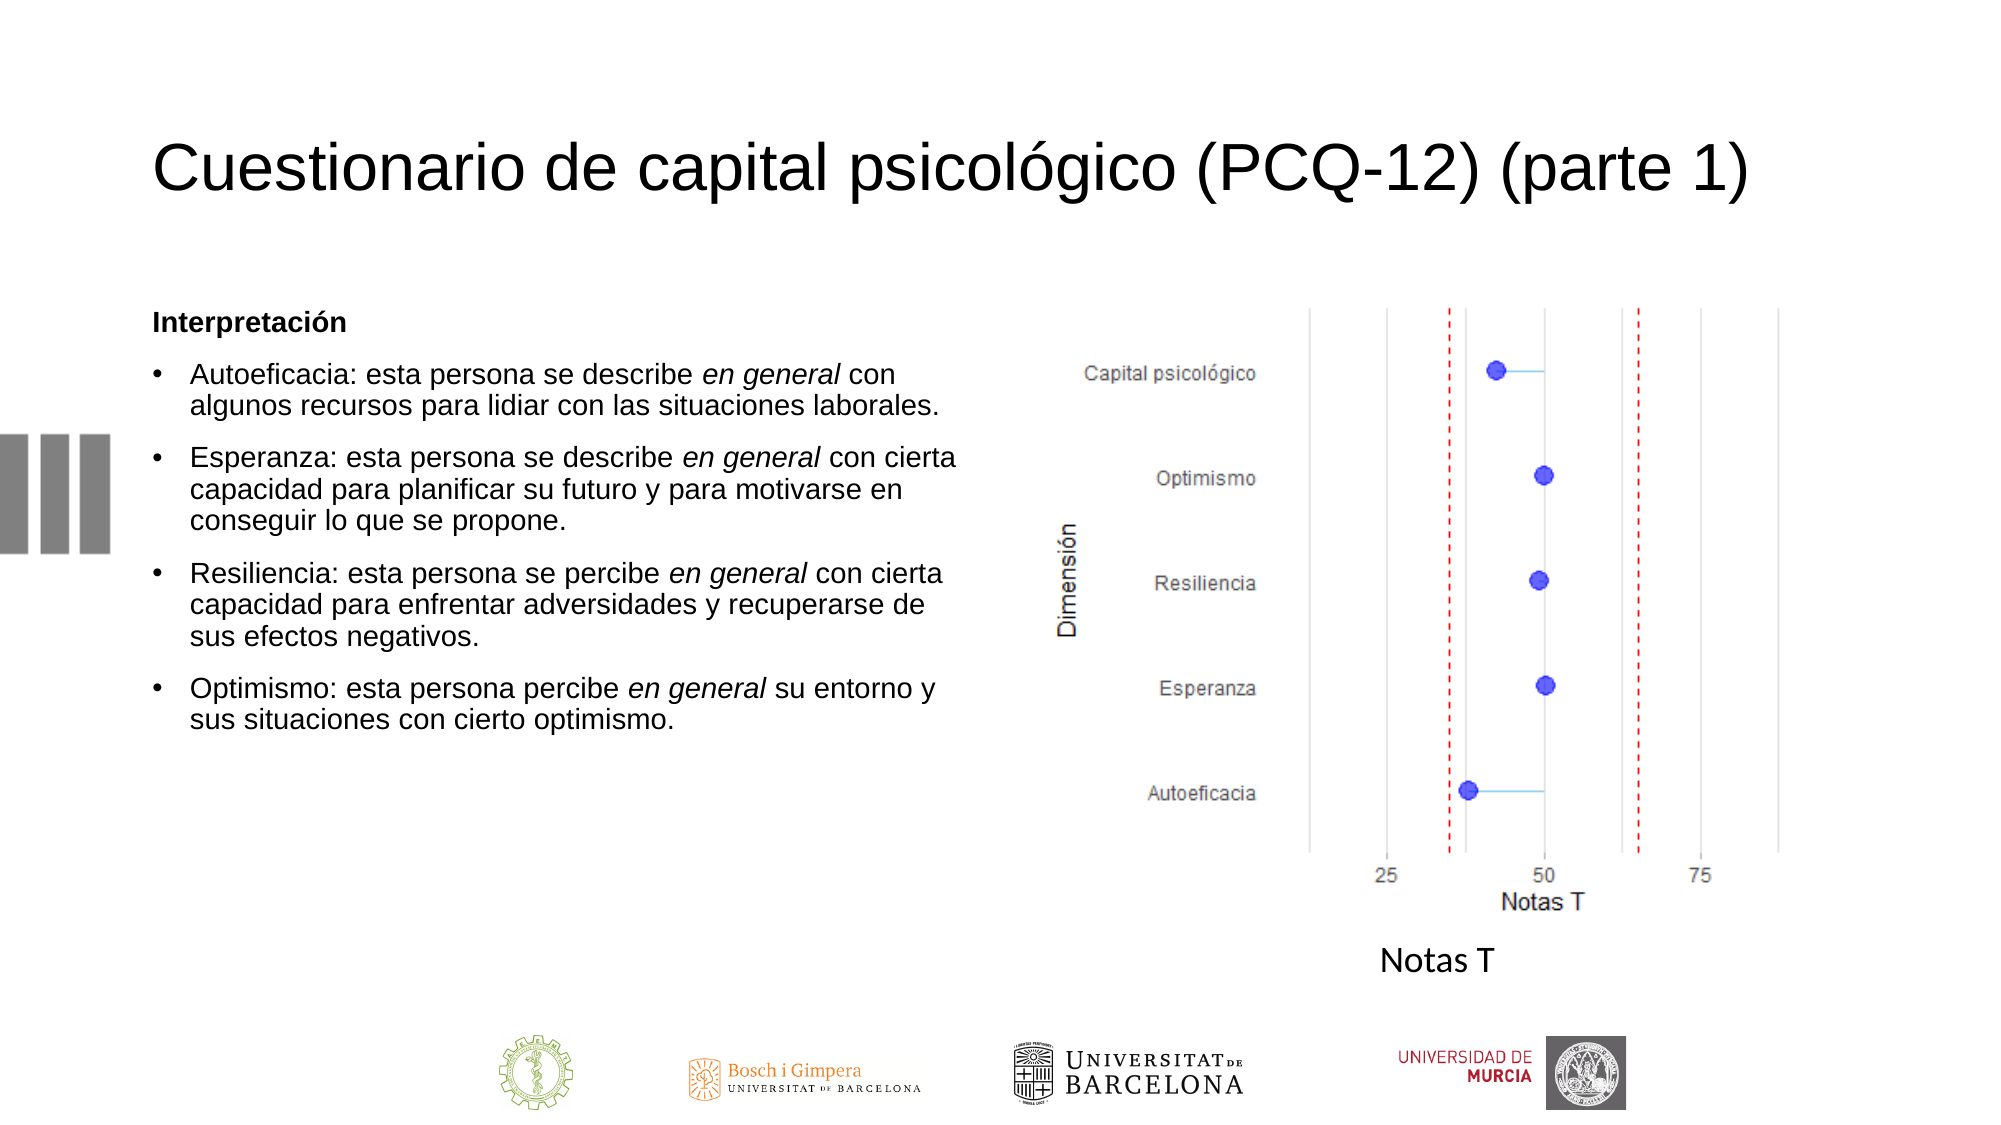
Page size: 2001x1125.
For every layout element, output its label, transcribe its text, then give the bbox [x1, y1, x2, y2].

picture [1043, 297, 1832, 928]
picture [684, 1031, 926, 1125]
text_box Notas T [1012, 927, 1863, 1011]
title Cuestionario de capital psicológico (PCQ-12) (parte 1) [137, 59, 1863, 278]
picture [499, 1035, 573, 1110]
picture [0, 420, 123, 563]
picture [1331, 1036, 1627, 1110]
picture [1014, 1042, 1243, 1105]
list Interpretación Autoeficacia: esta persona se describe en general con algunos recursos para lidiar con las situaciones laborales. Esperanza: esta persona se describe en general con cierta capacidad para planificar su futuro y para motivarse en conseguir lo que se propone. Resiliencia: esta persona se percibe en general con cierta capacidad para enfrentar adversidades y recuperarse de sus efectos negativos. Optimismo: esta persona percibe en general su entorno y sus situaciones con cierto optimismo. [137, 299, 988, 1014]
